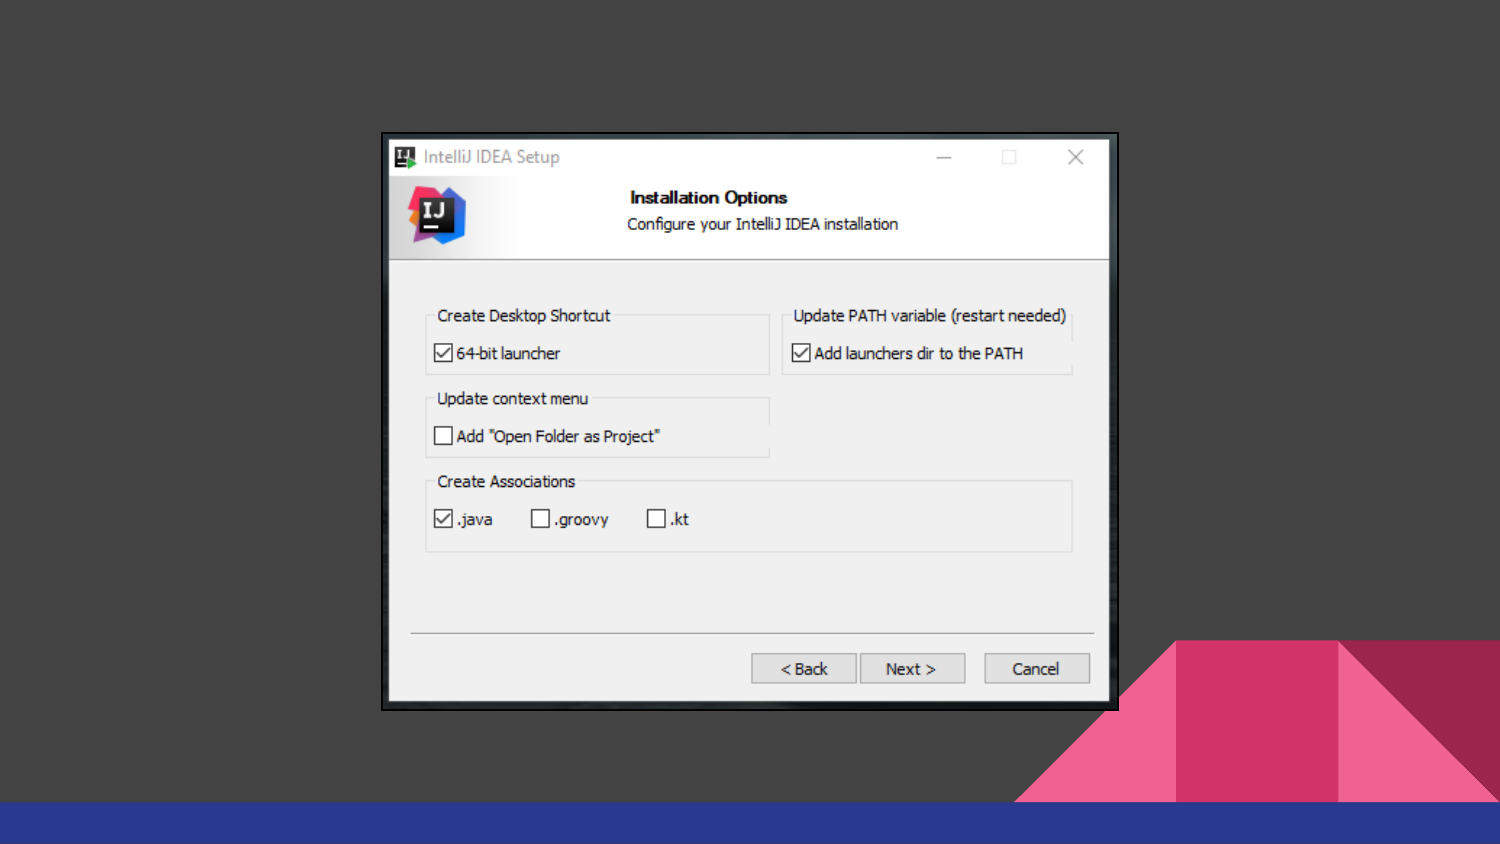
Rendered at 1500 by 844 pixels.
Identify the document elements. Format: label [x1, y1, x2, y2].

picture [382, 134, 1118, 710]
